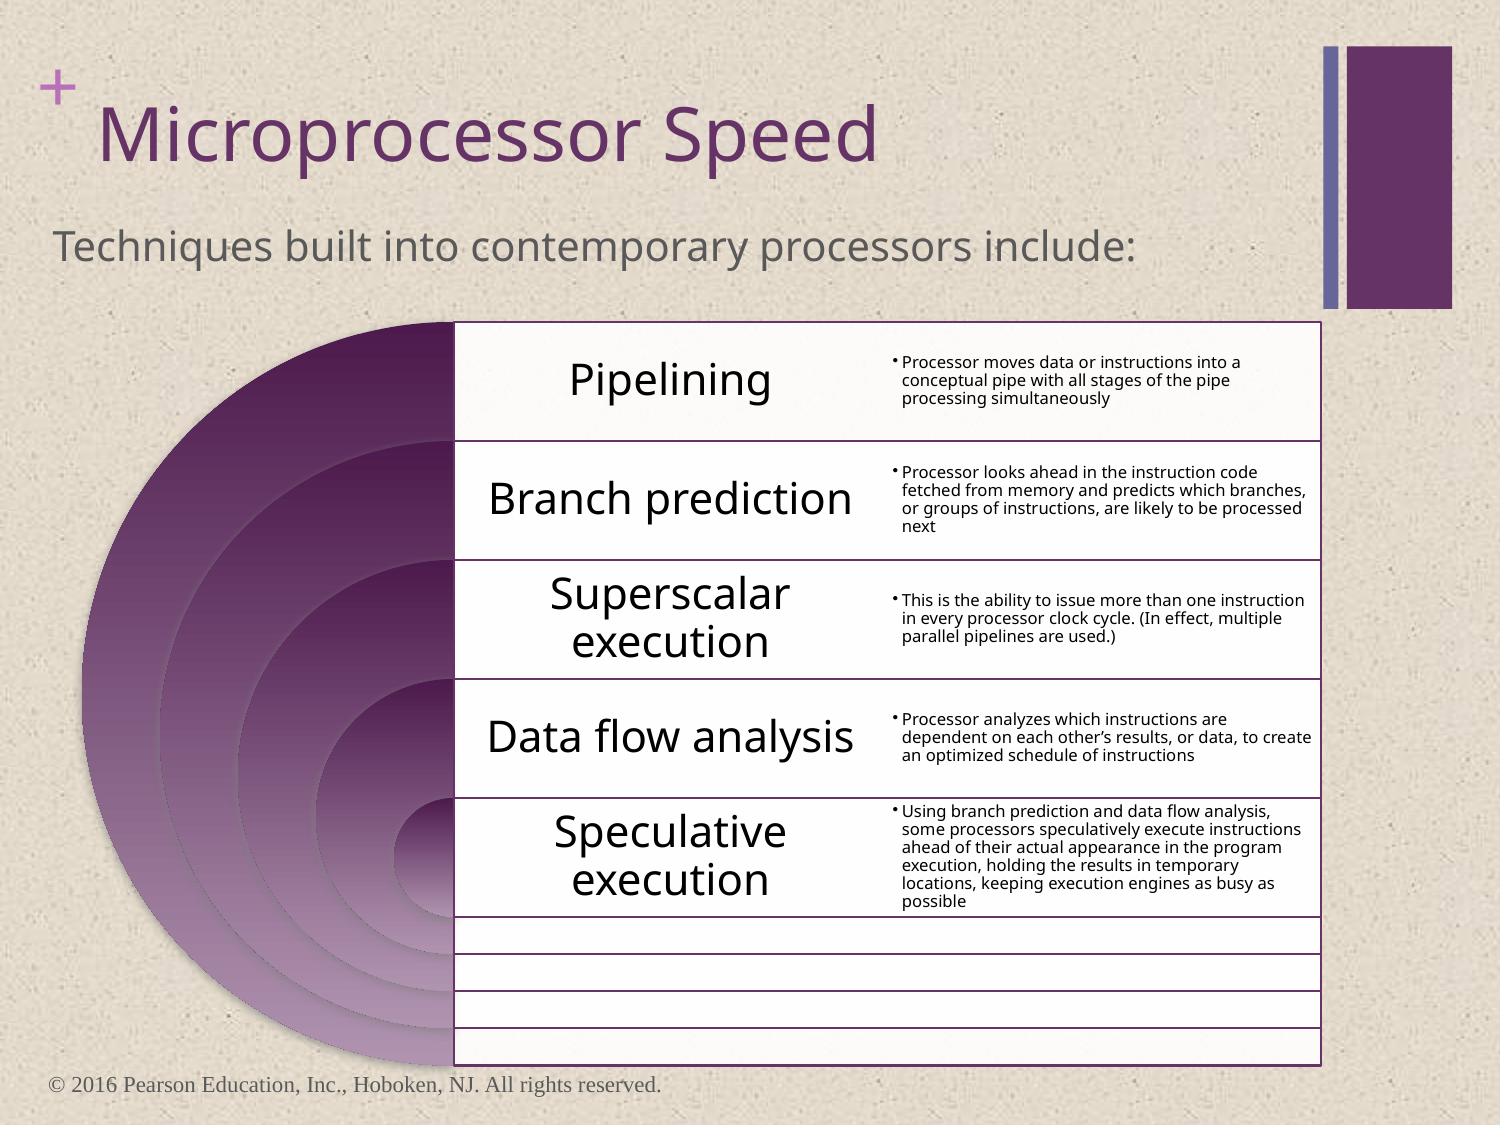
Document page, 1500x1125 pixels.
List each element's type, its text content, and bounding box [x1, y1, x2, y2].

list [81, 299, 1322, 1088]
title Microprocessor Speed [81, 79, 1322, 263]
list Techniques built into contemporary processors include: [37, 212, 1278, 313]
footer © 2016 Pearson Education, Inc., Hoboken, NJ. All rights reserved. [33, 1053, 1038, 1114]
picture [0, 0, 1500, 1125]
